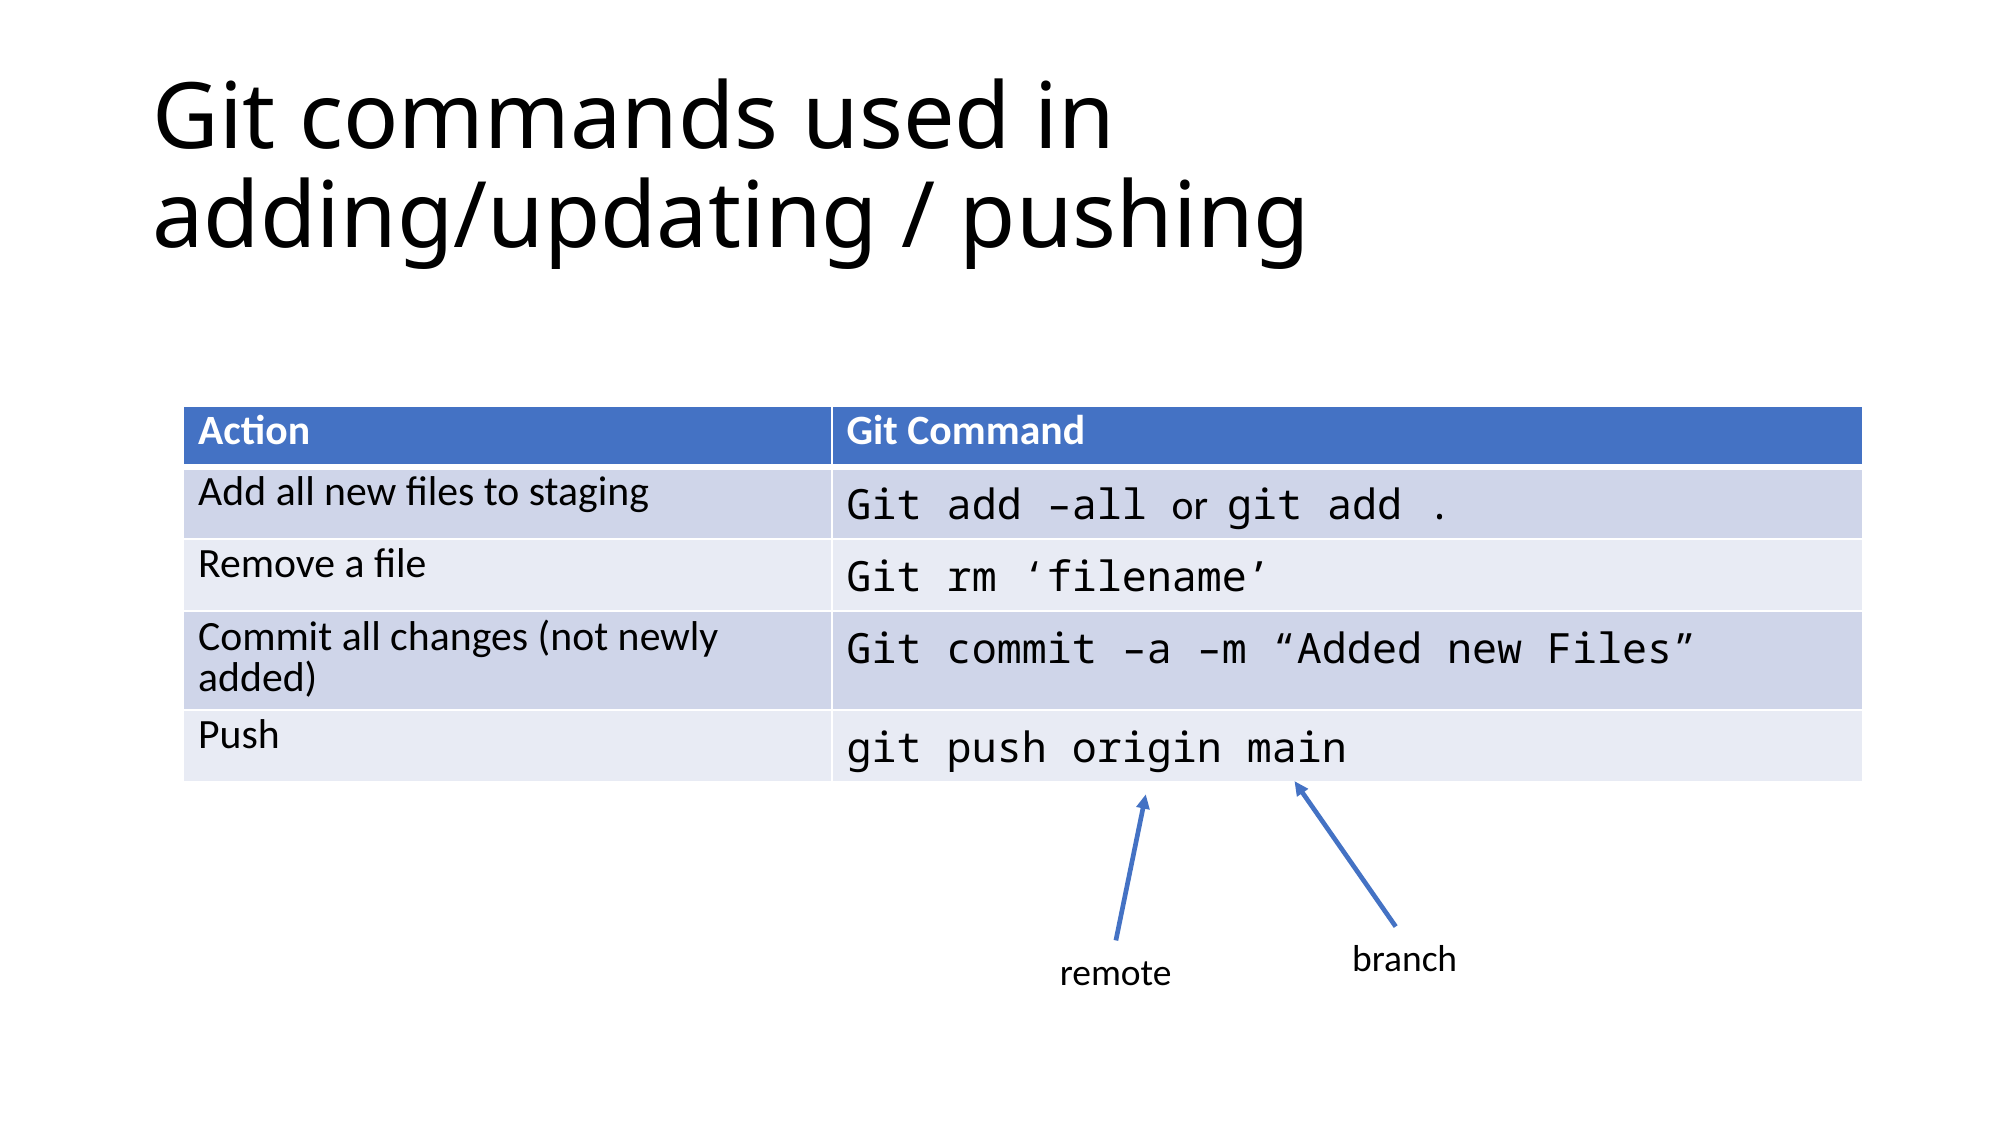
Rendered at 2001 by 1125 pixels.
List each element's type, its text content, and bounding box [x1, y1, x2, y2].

table_cell Push [184, 711, 831, 781]
text_box branch [1337, 926, 1473, 987]
table_header Action [184, 407, 831, 464]
table_cell Commit all changes (not newly added) [184, 612, 831, 709]
table_cell Remove a file [184, 540, 831, 610]
table_cell Add all new files to staging [184, 470, 831, 538]
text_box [1115, 794, 1146, 941]
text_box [1294, 781, 1396, 927]
table_cell Git add –all or git add . [833, 470, 1862, 538]
title Git commands used in adding/updating / pushing [137, 59, 1863, 278]
table_cell Git commit –a –m “Added new Files” [833, 612, 1862, 709]
table_cell git push origin main [833, 711, 1862, 781]
text_box remote [1045, 940, 1187, 1001]
table_cell Git rm ‘filename’ [833, 540, 1862, 610]
table_header Git Command [833, 407, 1862, 464]
